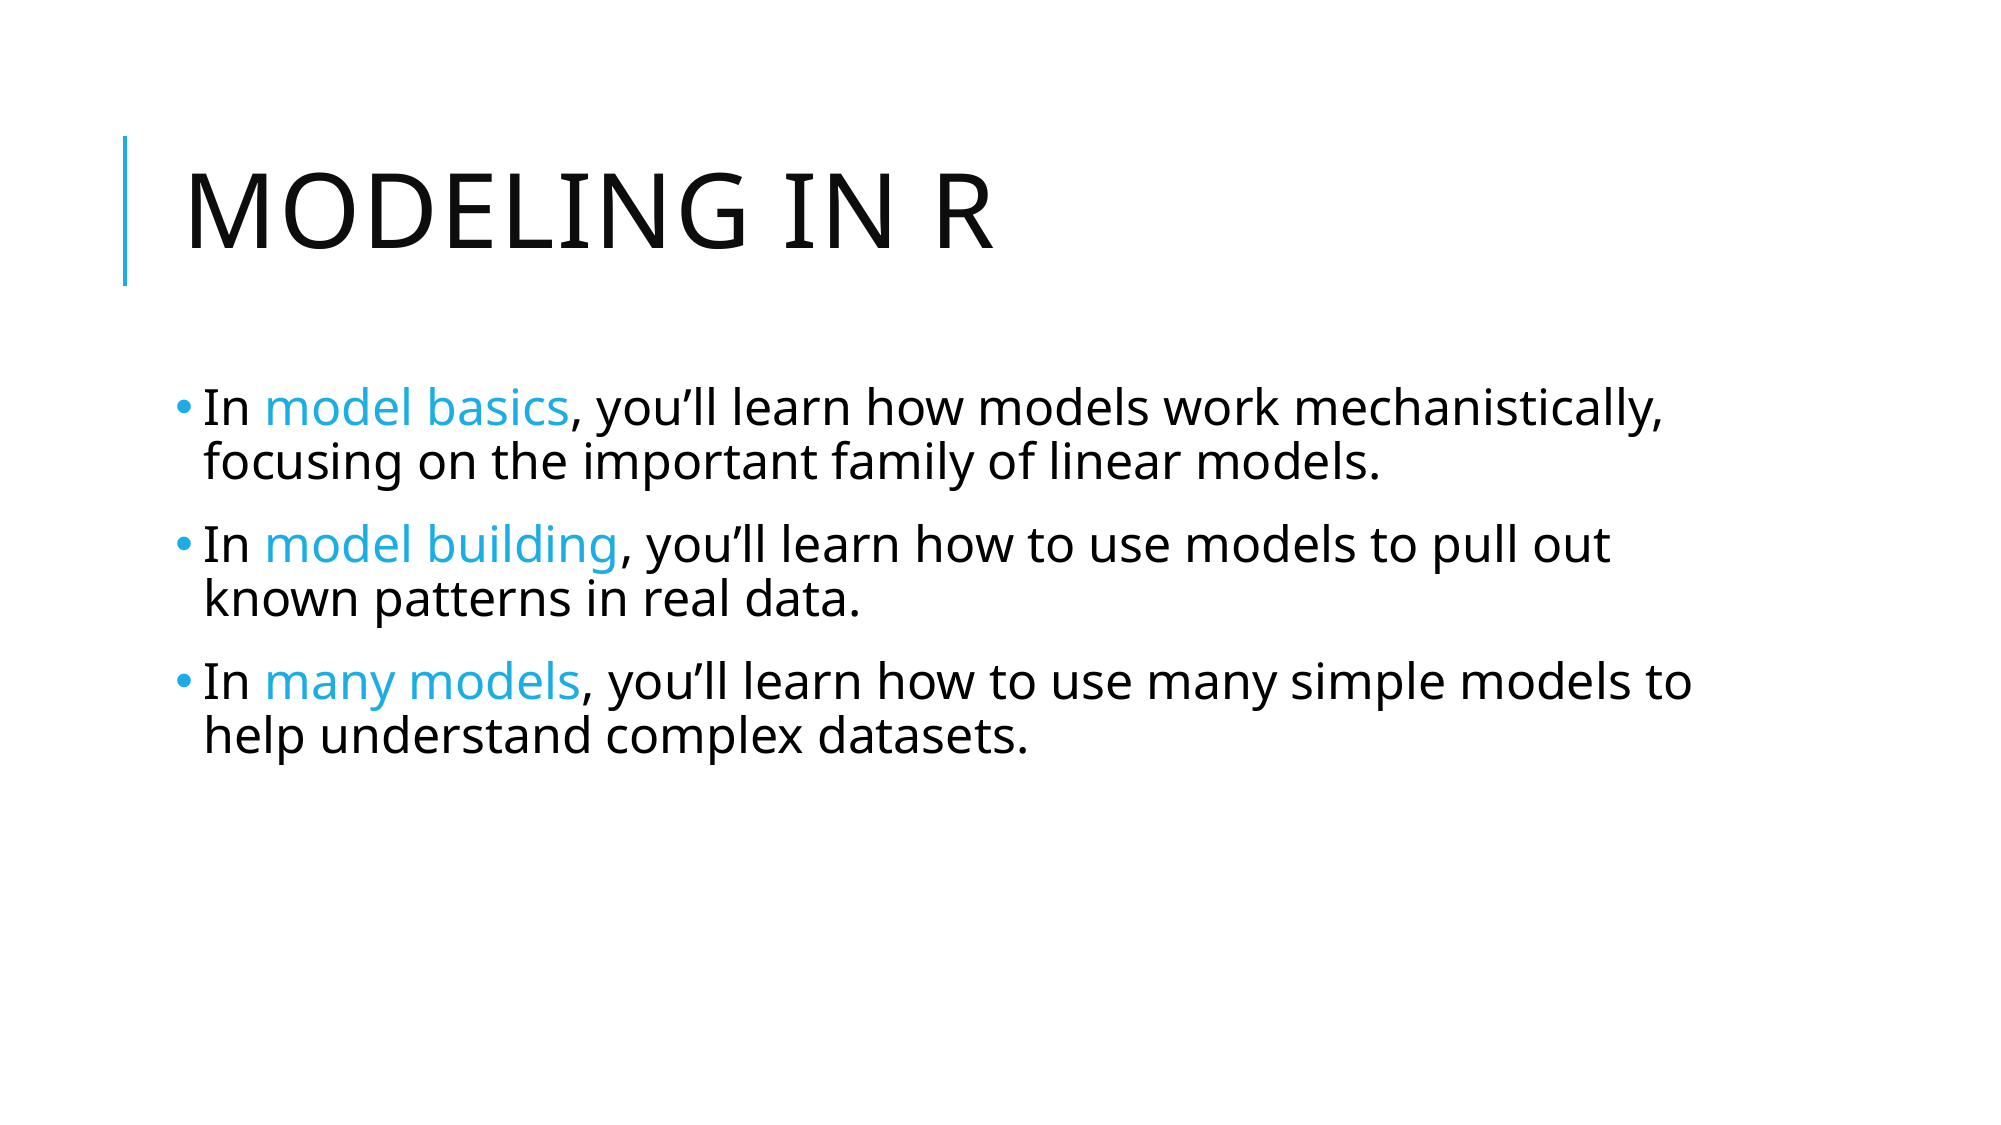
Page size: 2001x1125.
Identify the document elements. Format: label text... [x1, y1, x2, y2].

title Modeling in R [168, 96, 1763, 342]
list In model basics, you’ll learn how models work mechanistically, focusing on the important family of linear models. In model building, you’ll learn how to use models to pull out known patterns in real data. In many models, you’ll learn how to use many simple models to help understand complex datasets. [168, 375, 1763, 1035]
